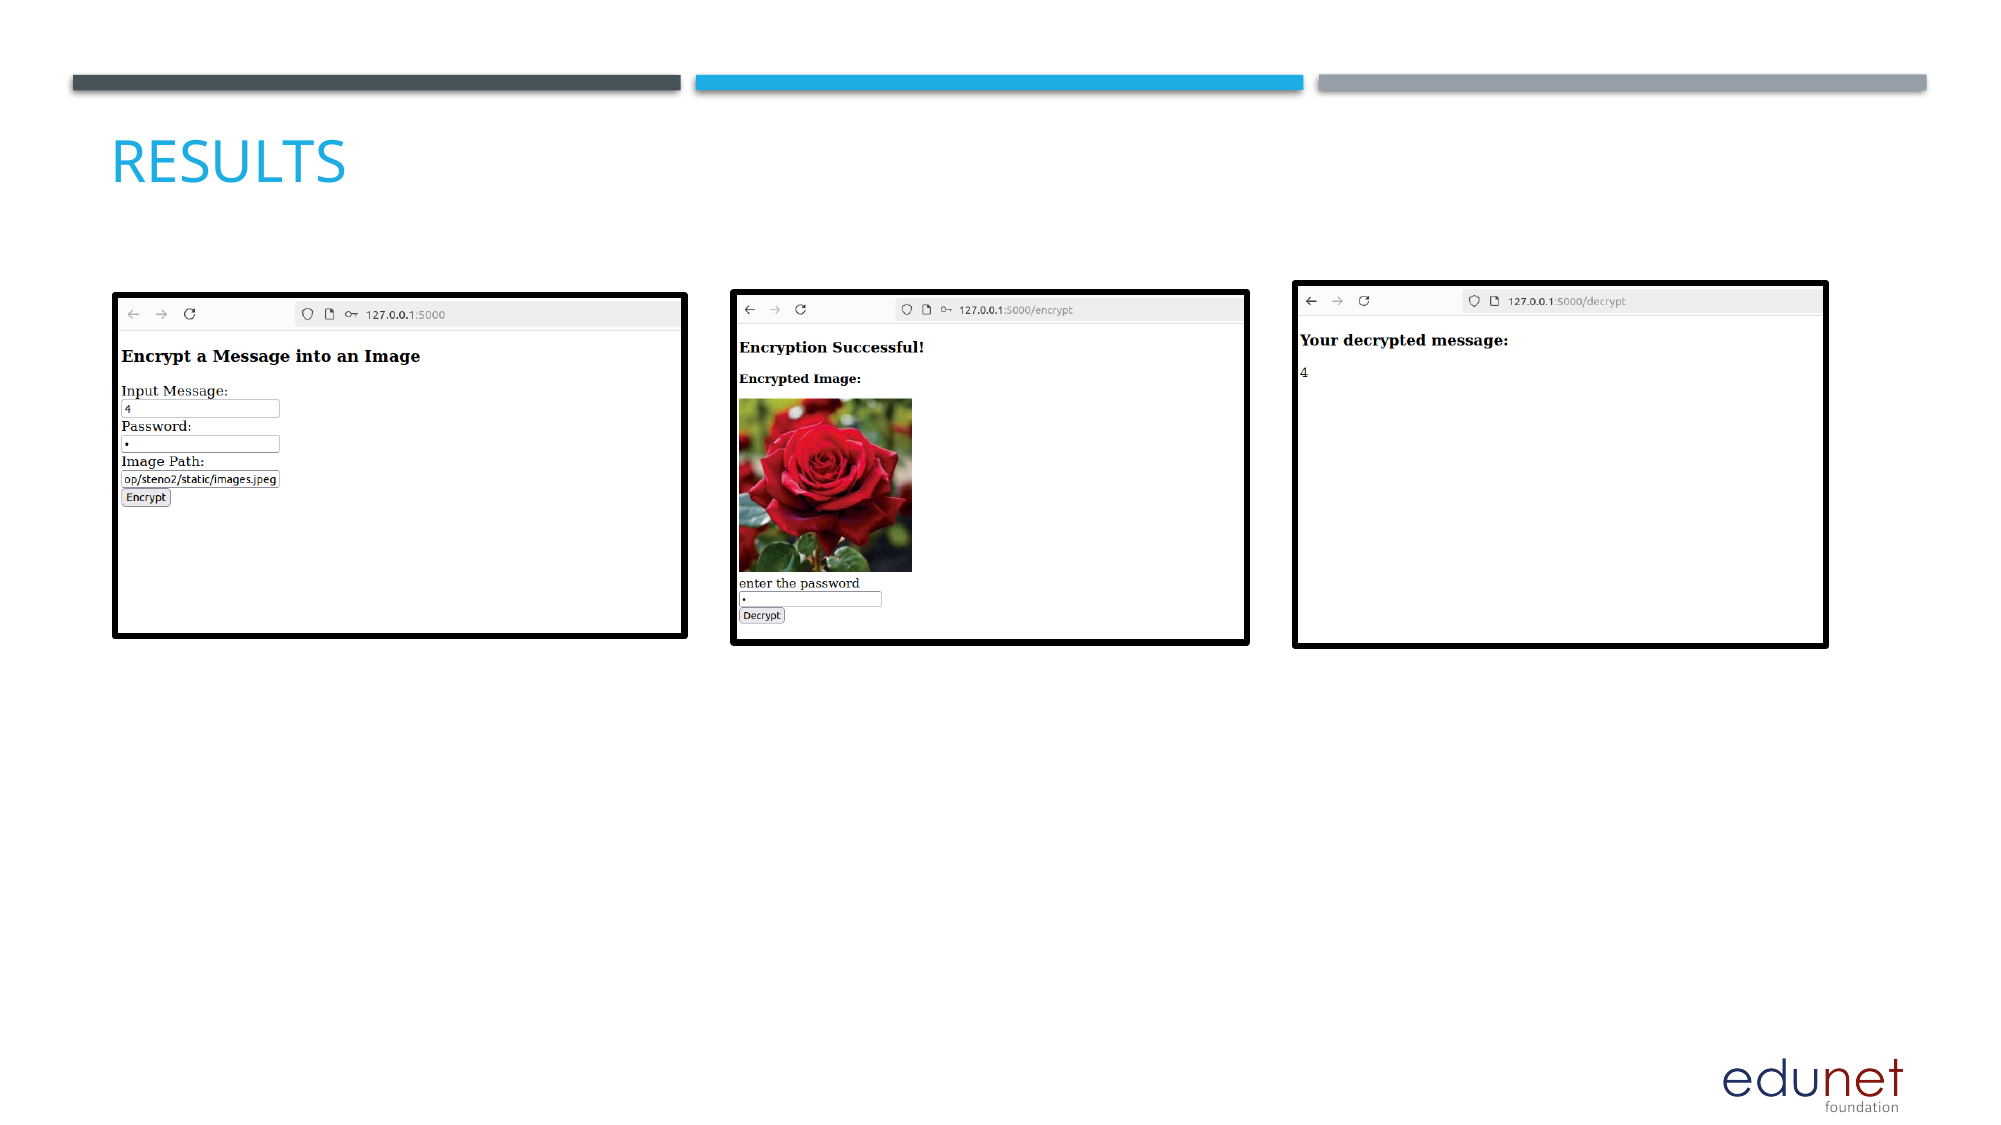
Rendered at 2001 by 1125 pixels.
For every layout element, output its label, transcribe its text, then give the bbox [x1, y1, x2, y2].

title Results [95, 115, 1905, 203]
picture [1719, 1056, 1905, 1116]
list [117, 297, 682, 634]
picture [736, 294, 1245, 640]
picture [1297, 285, 1824, 644]
